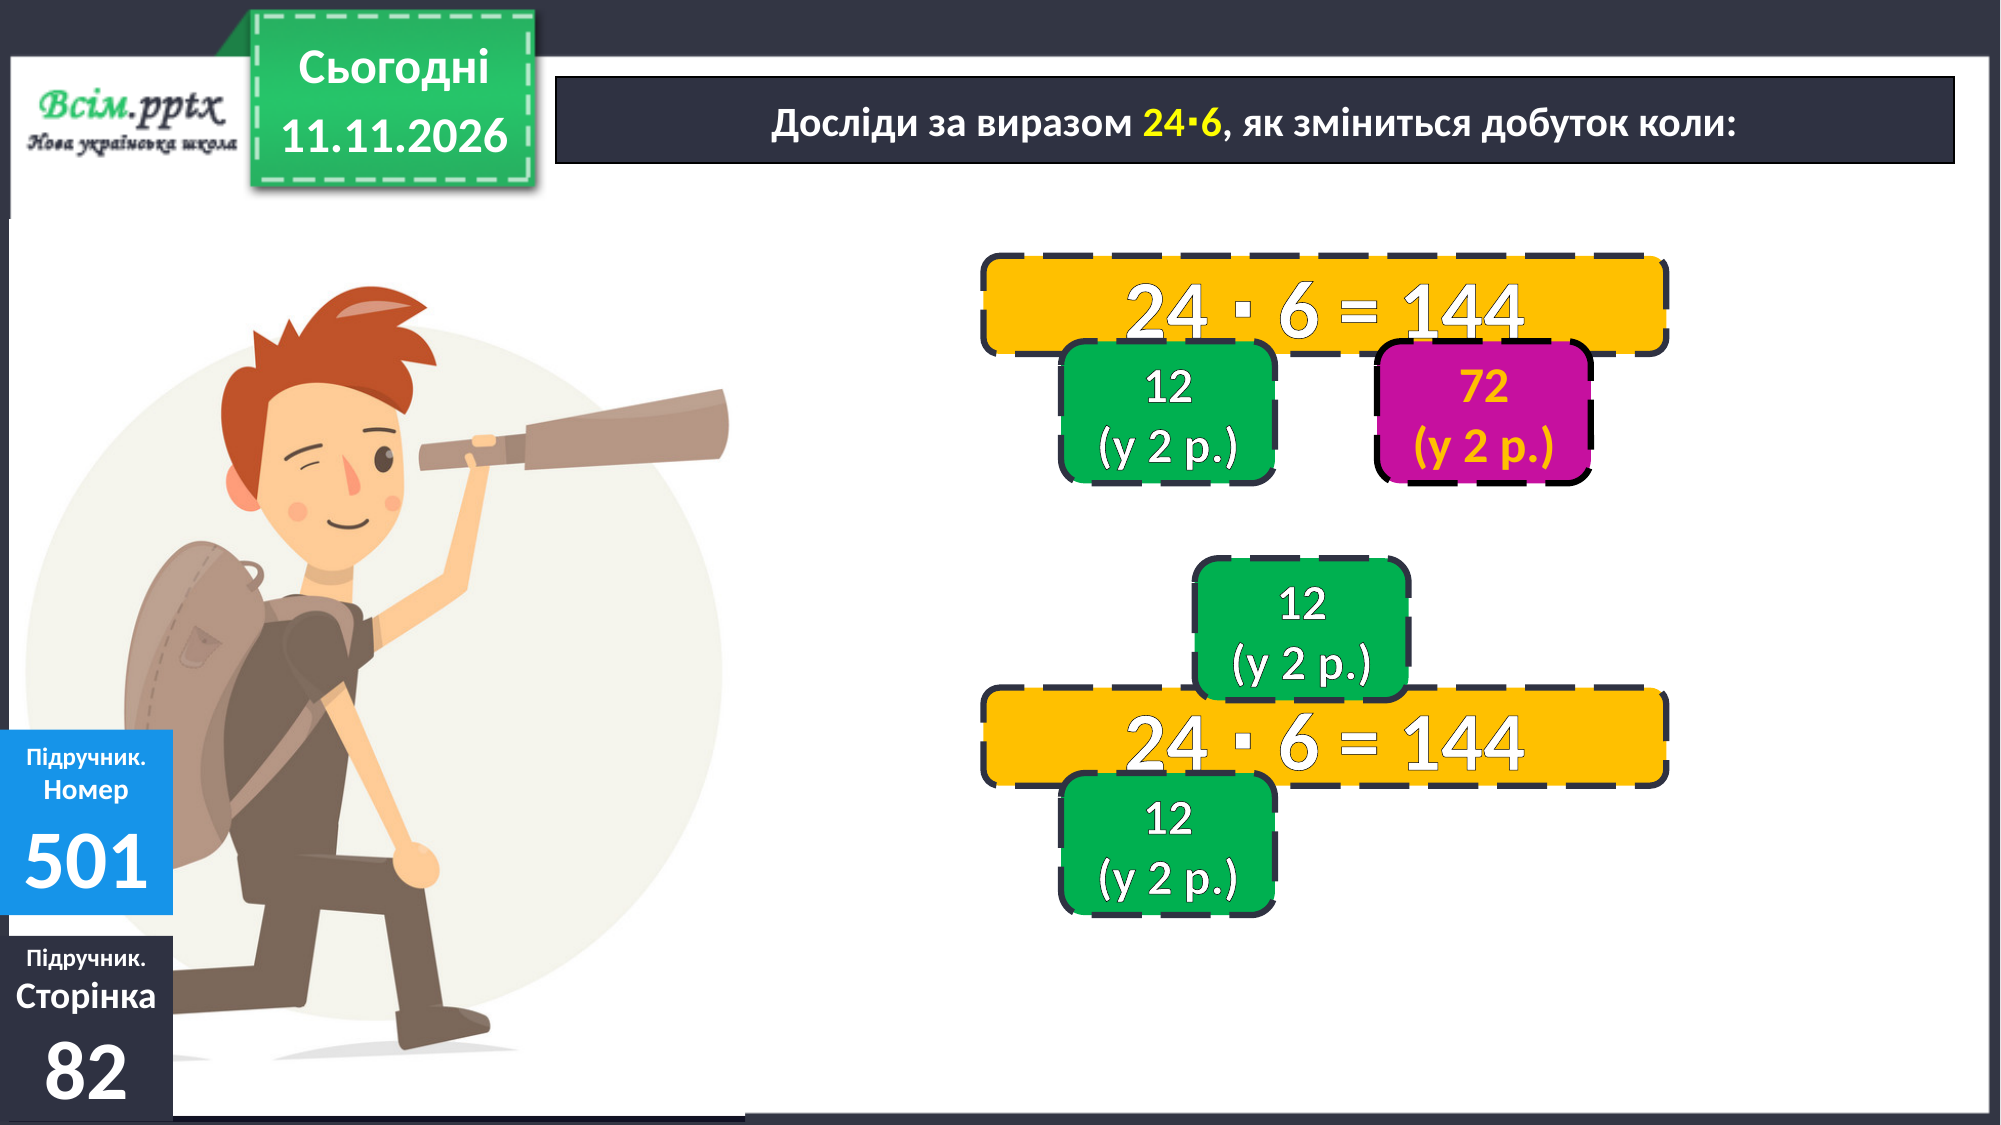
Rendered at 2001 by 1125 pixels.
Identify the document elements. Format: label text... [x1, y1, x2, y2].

text_box 12 (у 2 р.) [1060, 771, 1276, 917]
text_box 08.04.2022 [263, 101, 524, 164]
text_box 24 ∙ 6 = 144 [982, 686, 1668, 787]
text_box Підручник. Сторінка 82 [0, 935, 9, 1122]
text_box 12 (у 2 р.) [1060, 340, 1276, 485]
text_box Підручник. Номер 501 [0, 729, 9, 916]
text_box Досліди за виразом 24∙6, як зміниться добуток коли: [555, 76, 1955, 164]
text_box Сьогодні [284, 26, 535, 101]
text_box 12 (у 2 р.) [1193, 557, 1410, 702]
text_box 72 (у 2 р.) [1376, 340, 1592, 485]
picture [0, 0, 2001, 1125]
text_box 24 ∙ 6 = 144 [982, 254, 1668, 356]
